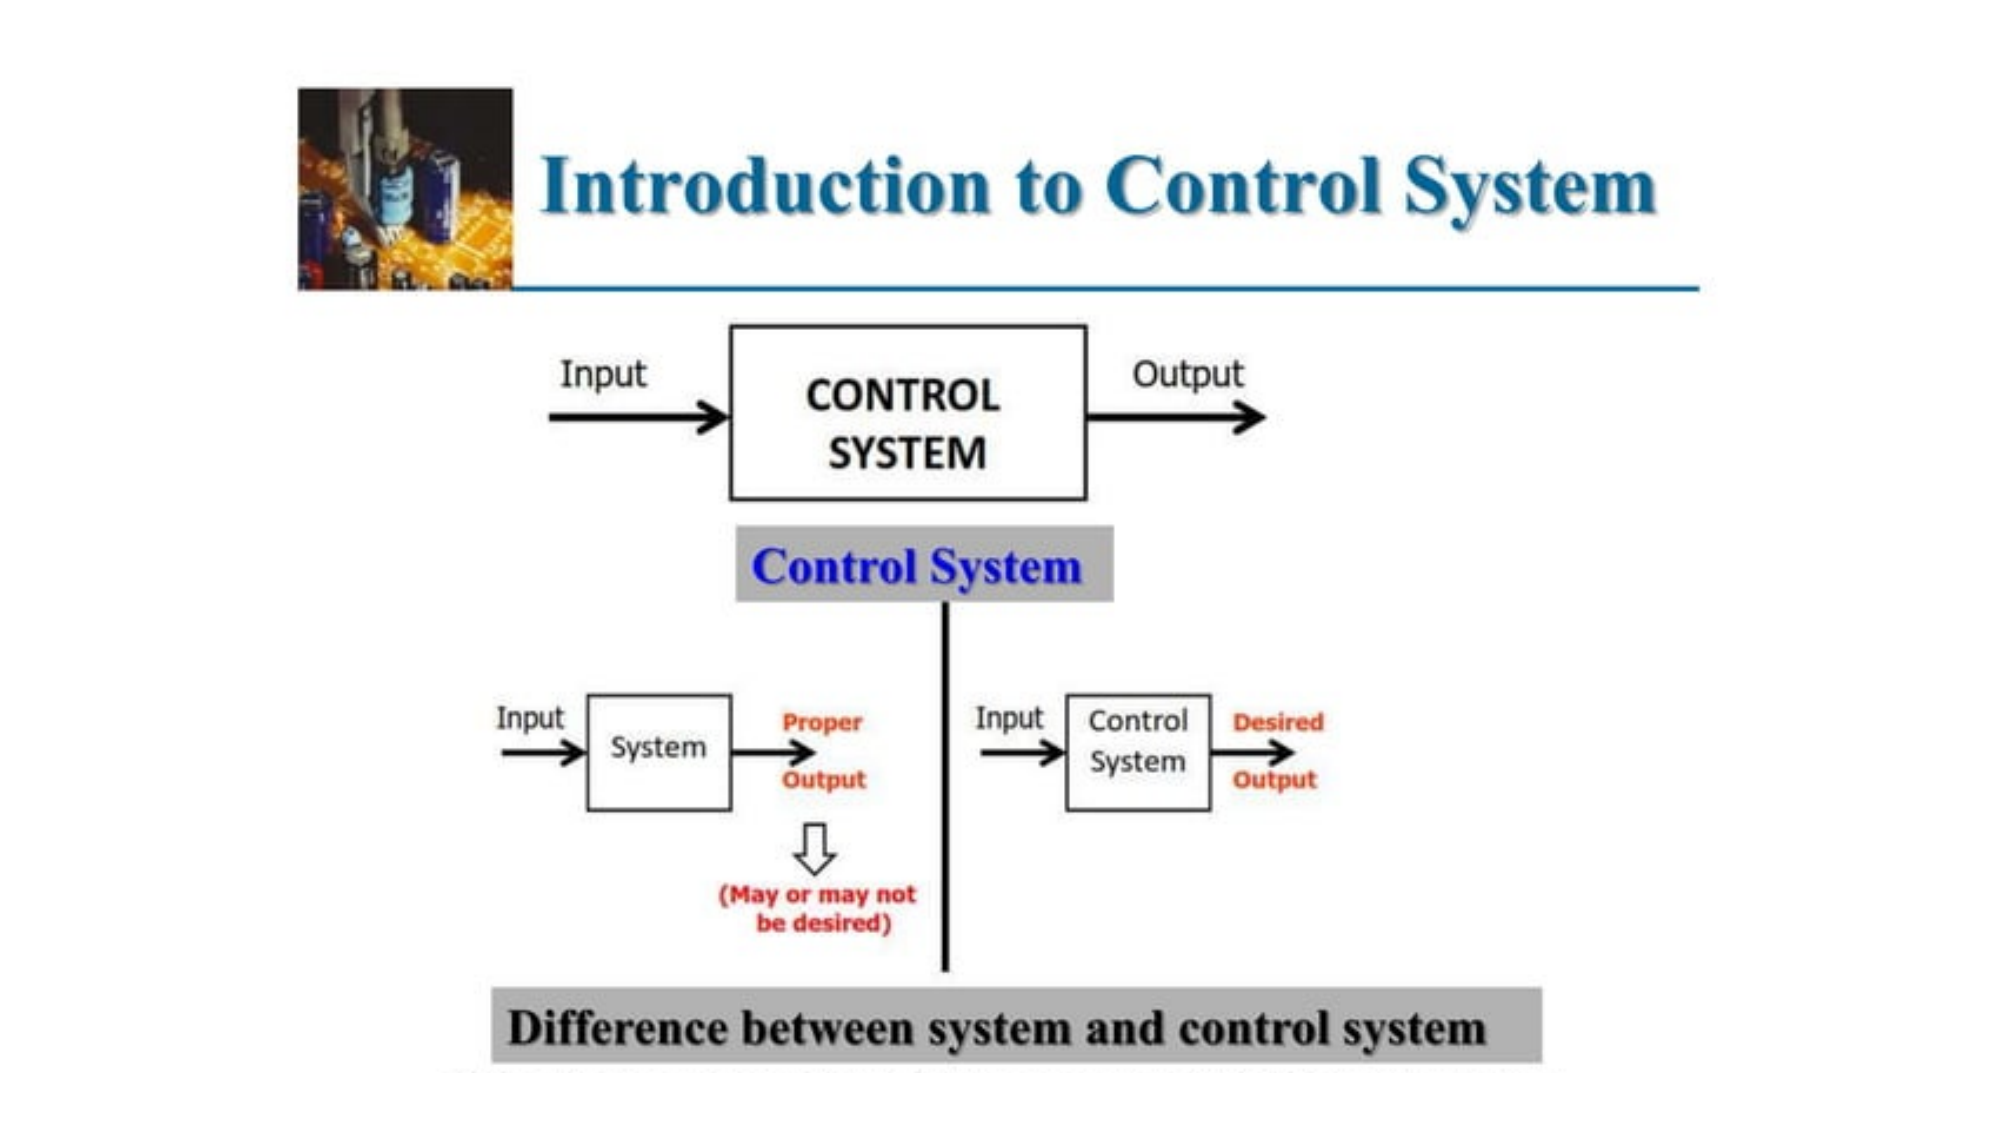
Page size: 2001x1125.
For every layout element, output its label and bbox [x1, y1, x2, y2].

picture [249, 51, 1751, 1074]
